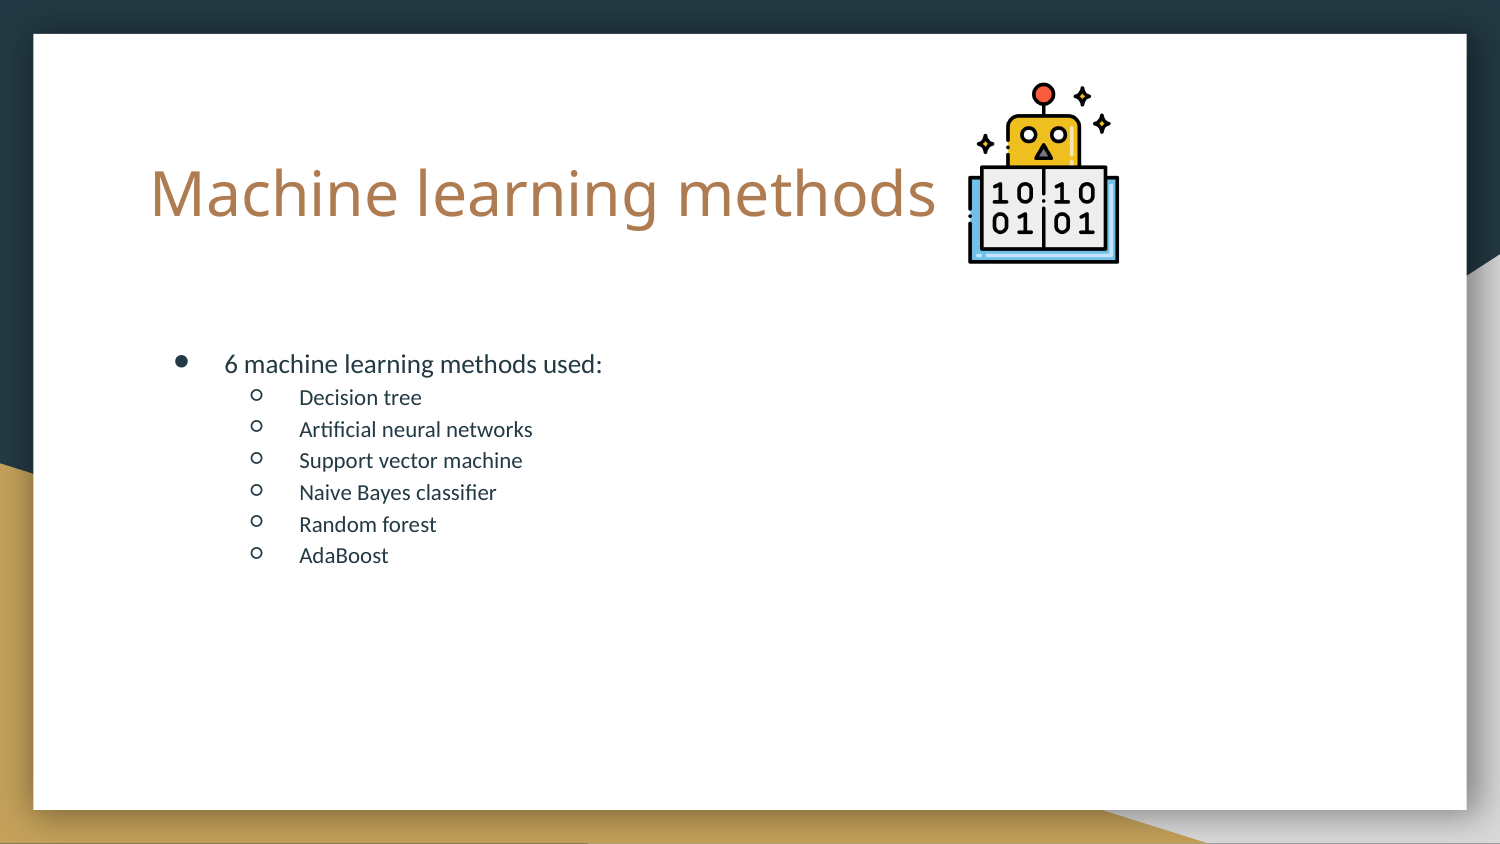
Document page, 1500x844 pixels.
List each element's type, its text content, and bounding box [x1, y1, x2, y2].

picture [950, 79, 1137, 267]
title Machine learning methods [134, 138, 1366, 296]
list 6 machine learning methods used: Decision tree Artificial neural networks Support vector machine Naive Bayes classifier Random forest AdaBoost [134, 326, 1366, 729]
